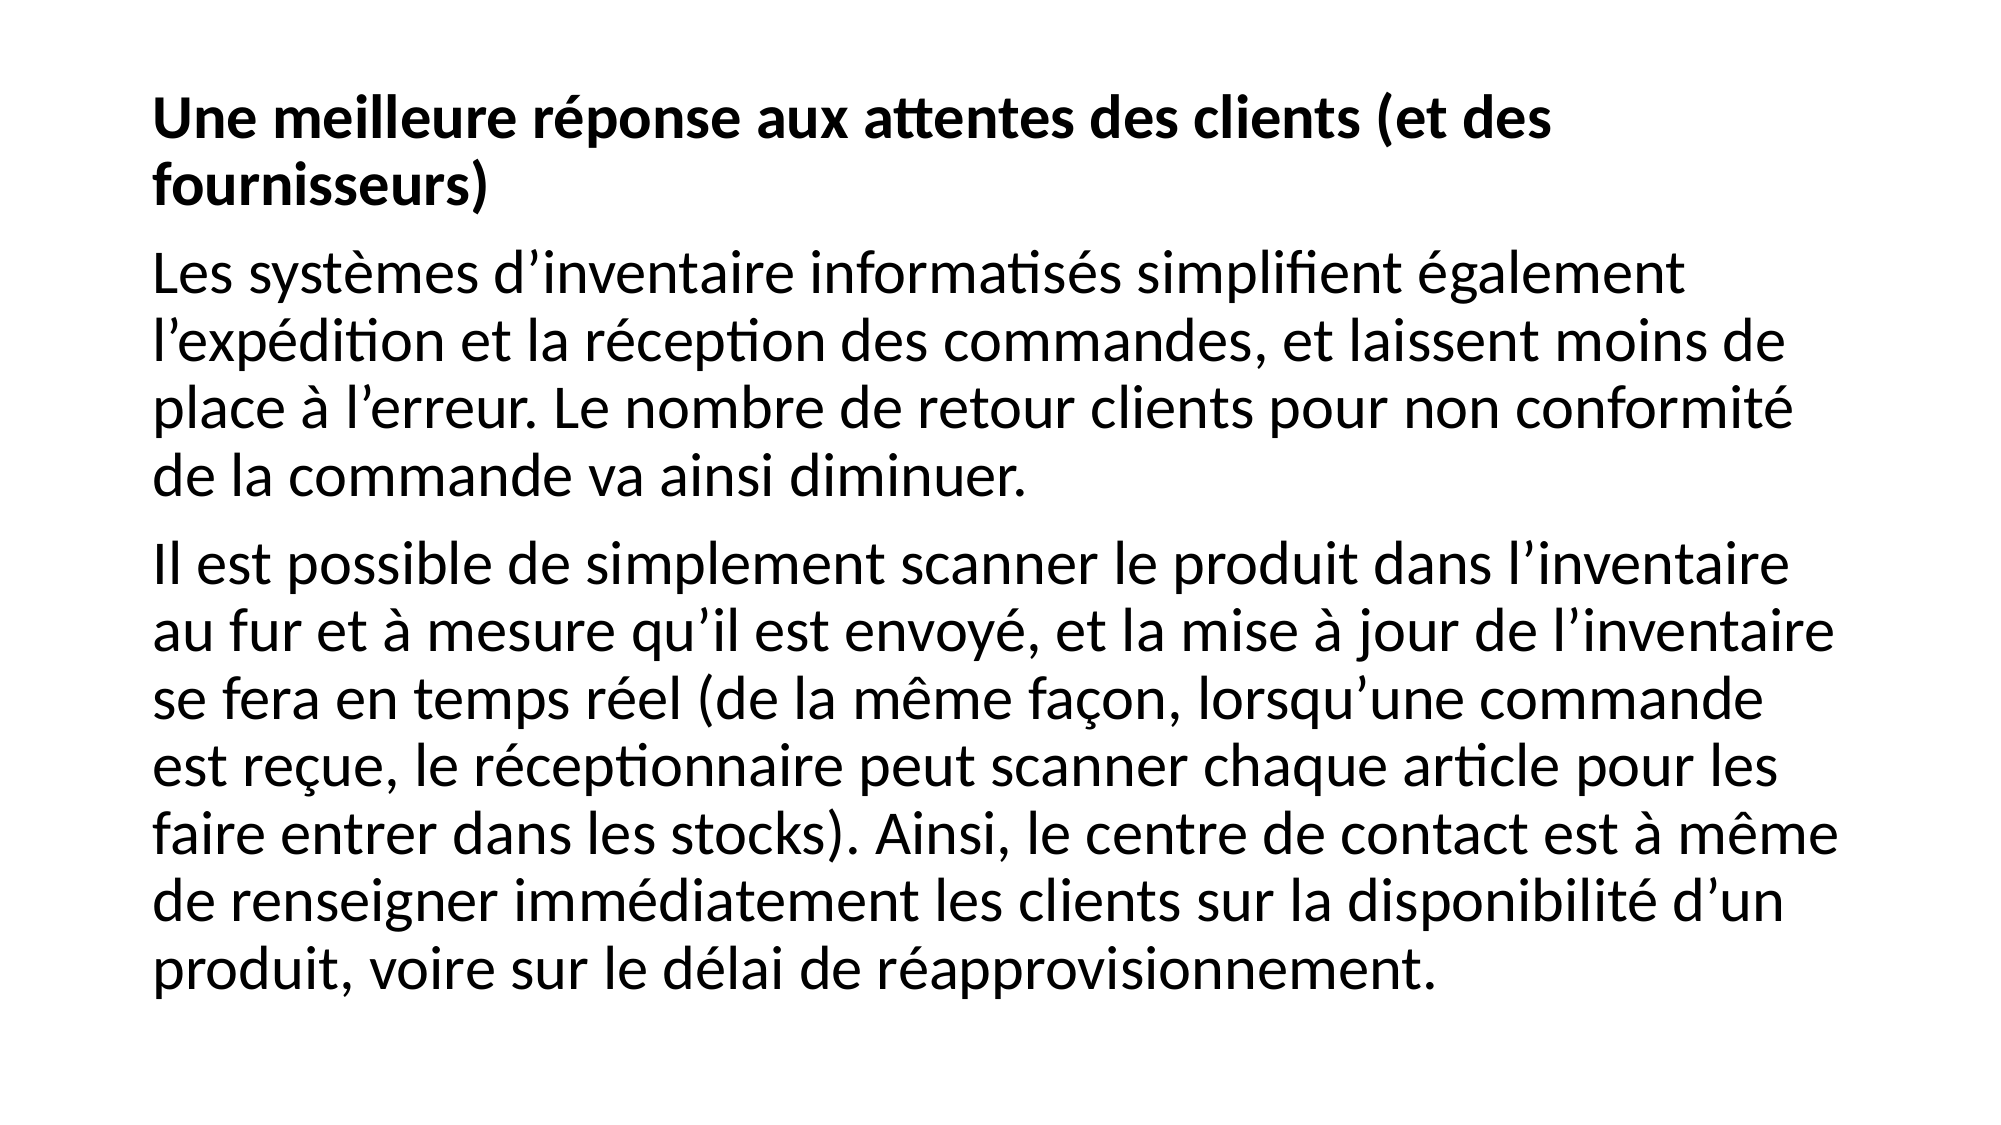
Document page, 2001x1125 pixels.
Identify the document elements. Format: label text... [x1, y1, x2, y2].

list Une meilleure réponse aux attentes des clients (et des fournisseurs) Les systèmes d’inventaire informatisés simplifient également l’expédition et la réception des commandes, et laissent moins de place à l’erreur. Le nombre de retour clients pour non conformité de la commande va ainsi diminuer. Il est possible de simplement scanner le produit dans l’inventaire au fur et à mesure qu’il est envoyé, et la mise à jour de l’inventaire se fera en temps réel (de la même façon, lorsqu’une commande est reçue, le réceptionnaire peut scanner chaque article pour les faire entrer dans les stocks). Ainsi, le centre de contact est à même de renseigner immédiatement les clients sur la disponibilité d’un produit, voire sur le délai de réapprovisionnement. [137, 76, 1863, 1014]
